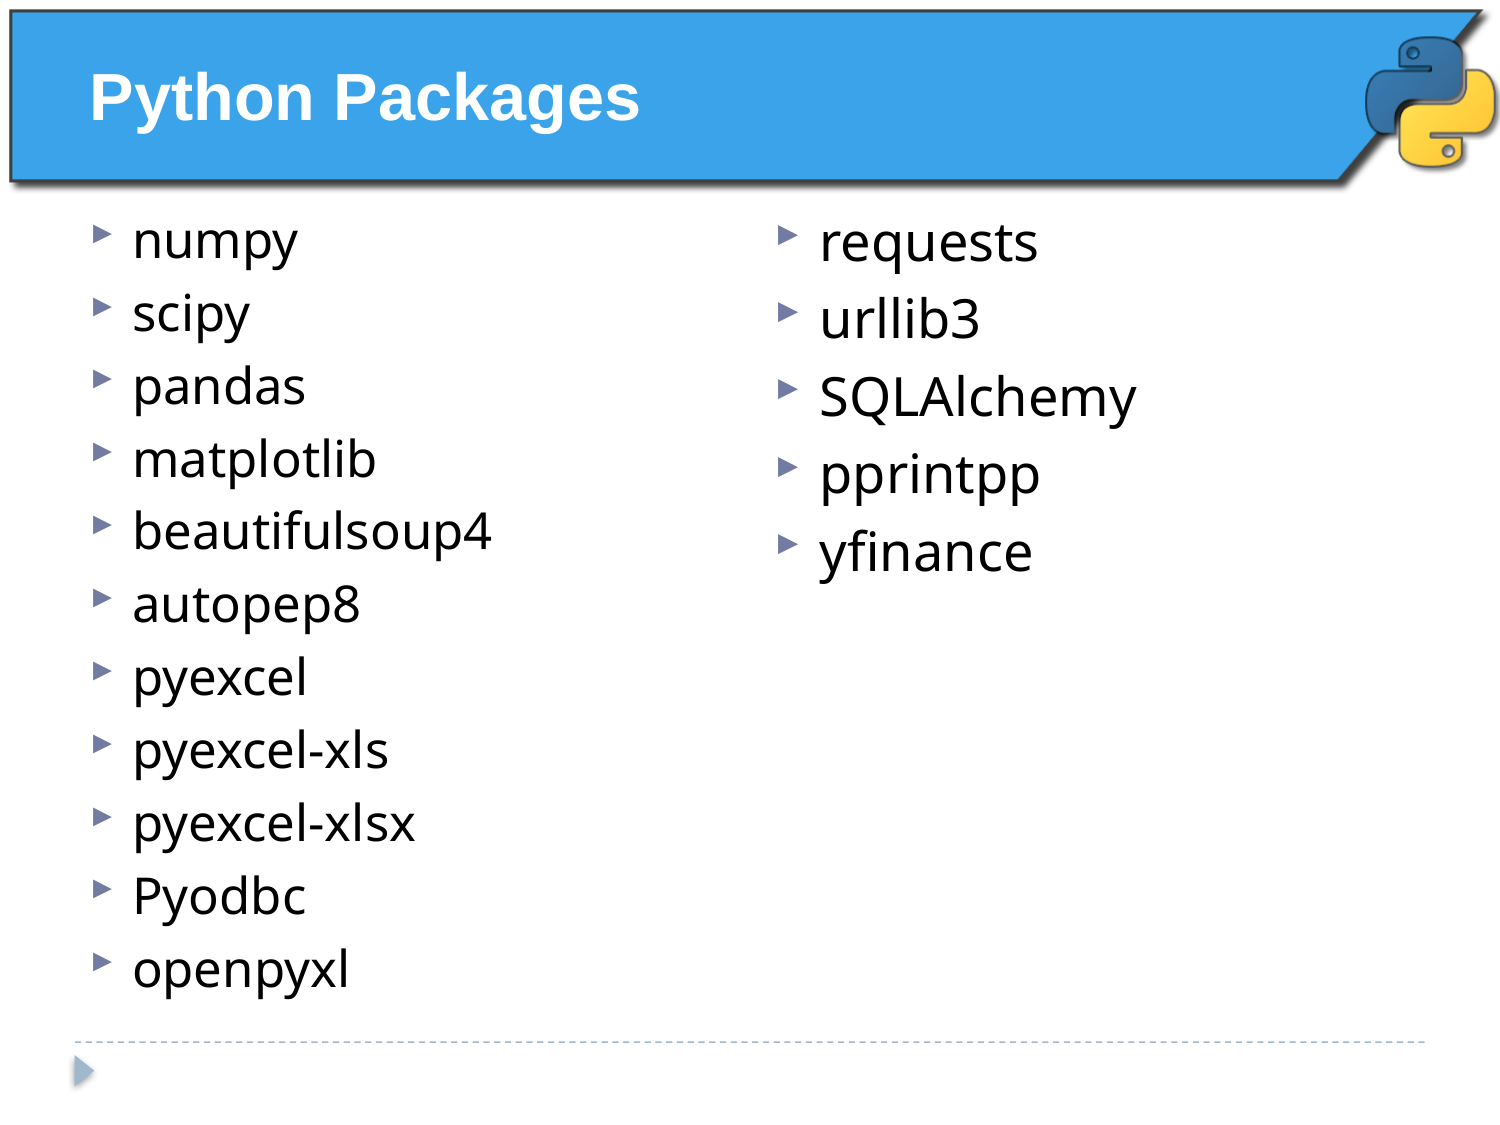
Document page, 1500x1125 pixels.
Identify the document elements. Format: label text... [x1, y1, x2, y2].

title Python Packages [75, 0, 1425, 188]
list requests urllib3 SQLAlchemy pprintpp yfinance [759, 199, 1423, 1010]
list numpy scipy pandas matplotlib beautifulsoup4 autopep8 pyexcel pyexcel-xls pyexcel-xlsx Pyodbc openpyxl [75, 200, 738, 1010]
picture [0, 0, 1500, 198]
